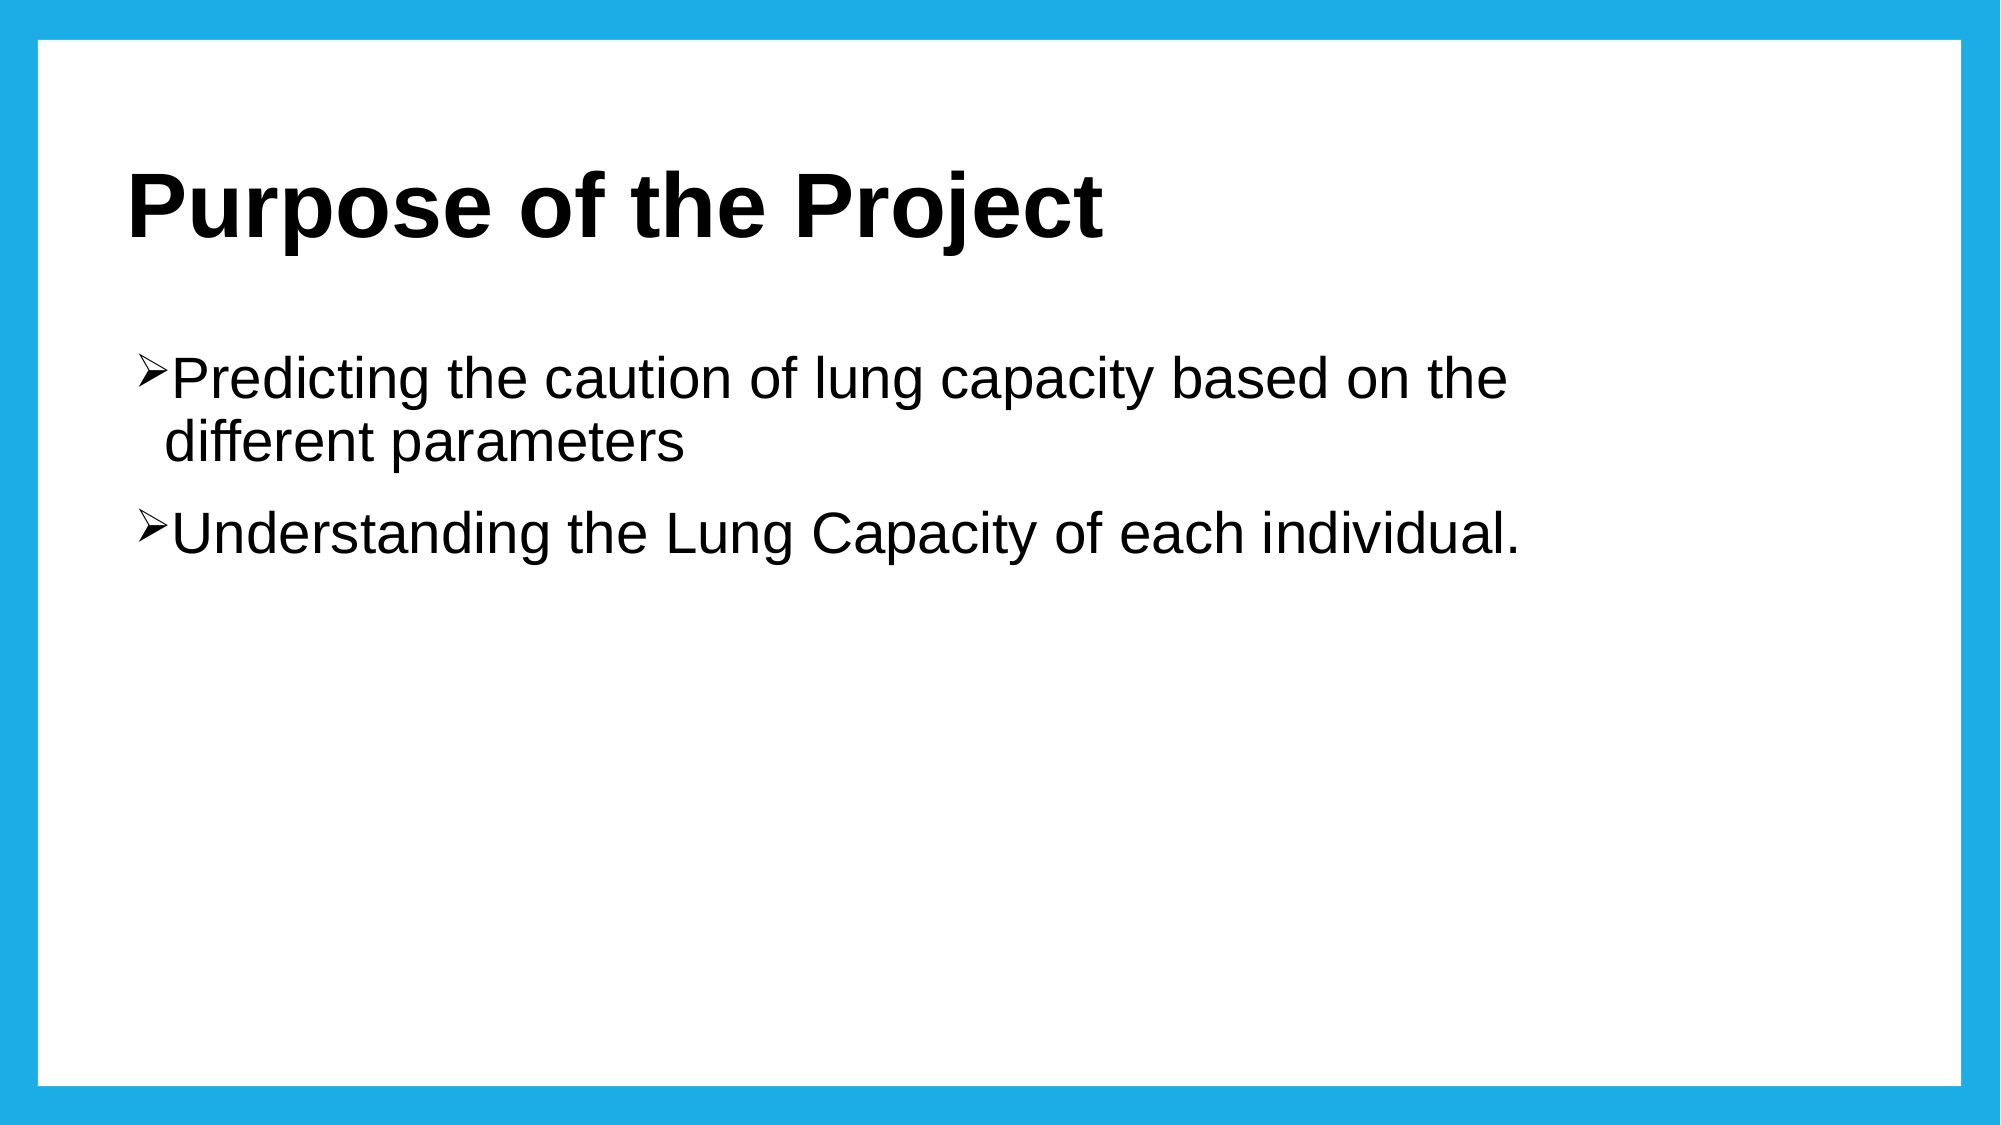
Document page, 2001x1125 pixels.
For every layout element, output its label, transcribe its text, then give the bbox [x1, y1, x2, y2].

title Purpose of the Project [111, 97, 1732, 320]
list Predicting the caution of lung capacity based on the different parameters Understanding the Lung Capacity of each individual. [112, 340, 1732, 1003]
